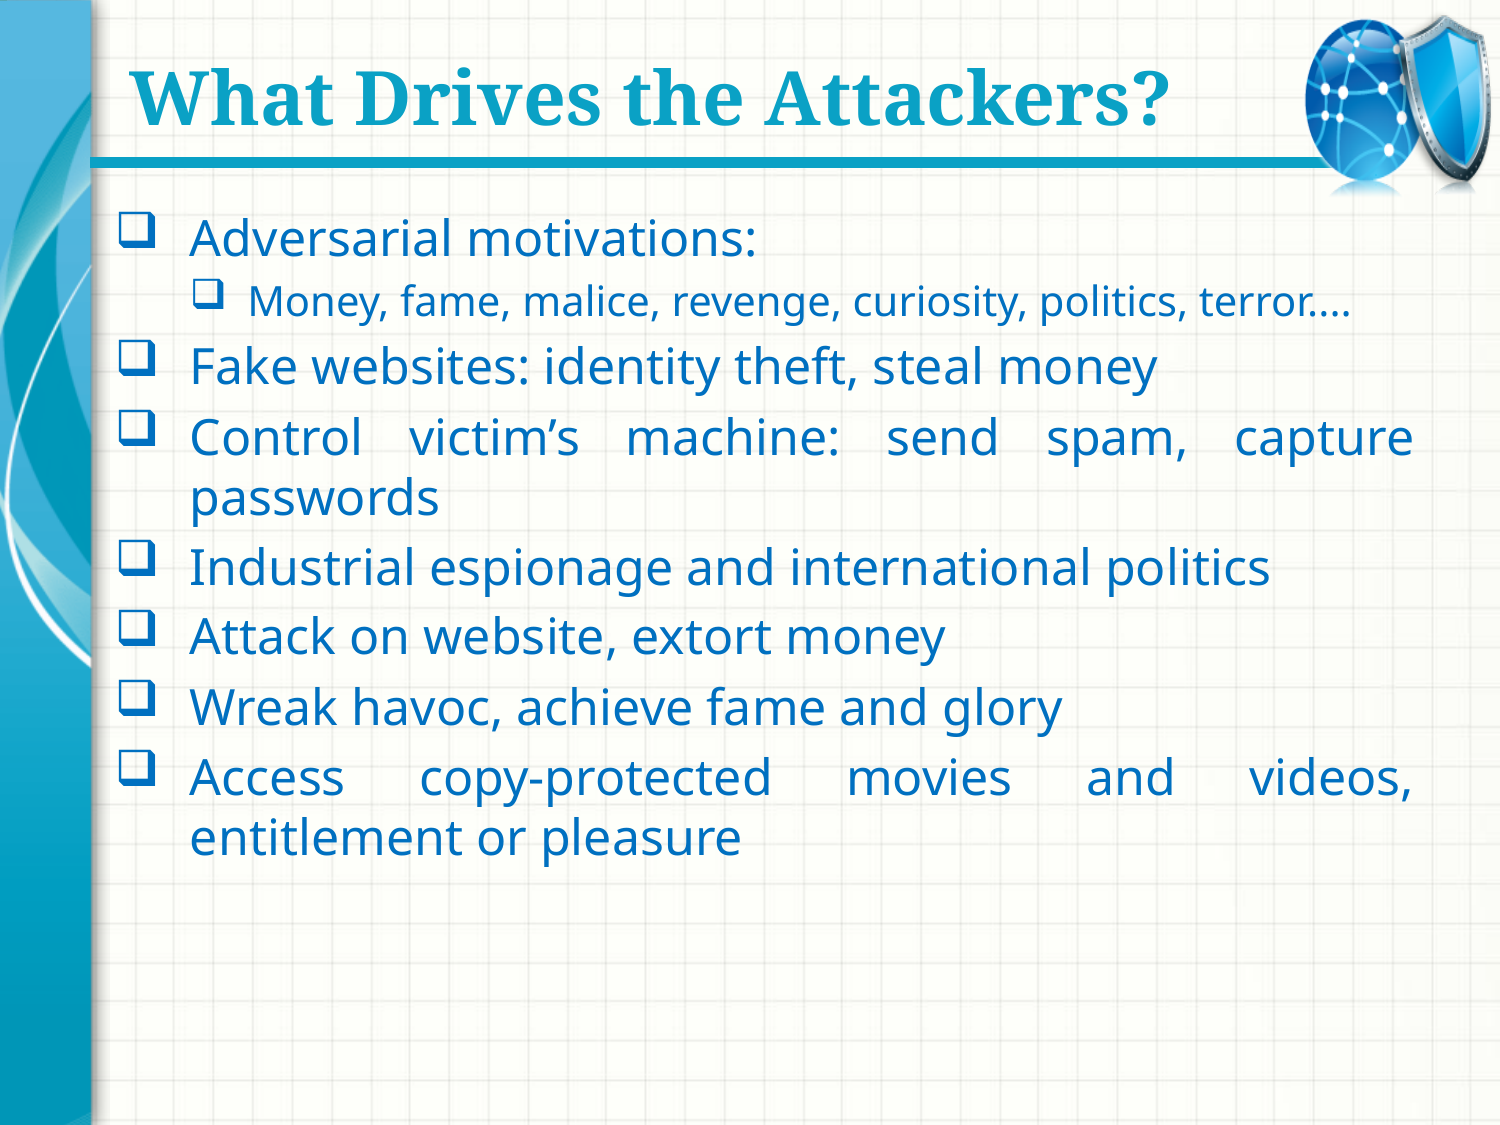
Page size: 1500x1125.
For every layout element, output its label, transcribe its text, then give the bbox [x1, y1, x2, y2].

picture [0, 0, 1500, 1125]
list Adversarial motivations: Money, fame, malice, revenge, curiosity, politics, terror.... Fake websites: identity theft, steal money Control victim’s machine: send spam, capture passwords Industrial espionage and international politics Attack on website, extort money Wreak havoc, achieve fame and glory Access copy-protected movies and videos, entitlement or pleasure [99, 191, 1475, 1100]
title What Drives the Attackers? [99, 24, 1475, 167]
